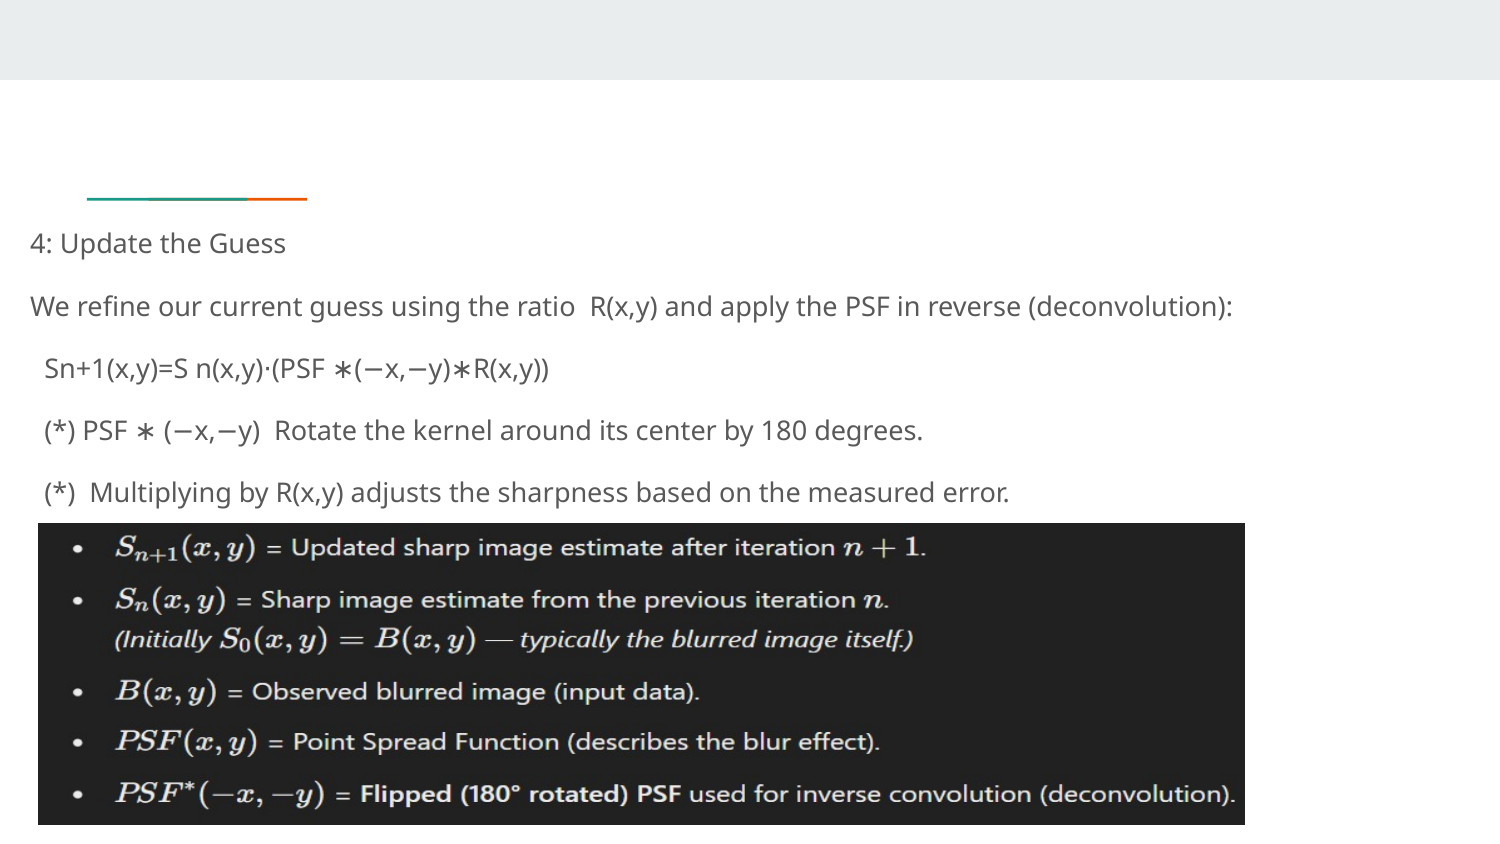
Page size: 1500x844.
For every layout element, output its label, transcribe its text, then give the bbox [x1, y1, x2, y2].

list 4: Update the Guess We refine our current guess using the ratio R(x,y) and apply the PSF in reverse (deconvolution): Sn+1(x,y)=S n(x,y)⋅(PSF ∗(−x,−y)∗R(x,y)) (*) PSF ∗ (−x,−y) Rotate the kernel around its center by 180 degrees. (*) Multiplying by R(x,y) adjusts the sharpness based on the measured error. [15, 207, 1453, 844]
picture [38, 523, 1245, 825]
